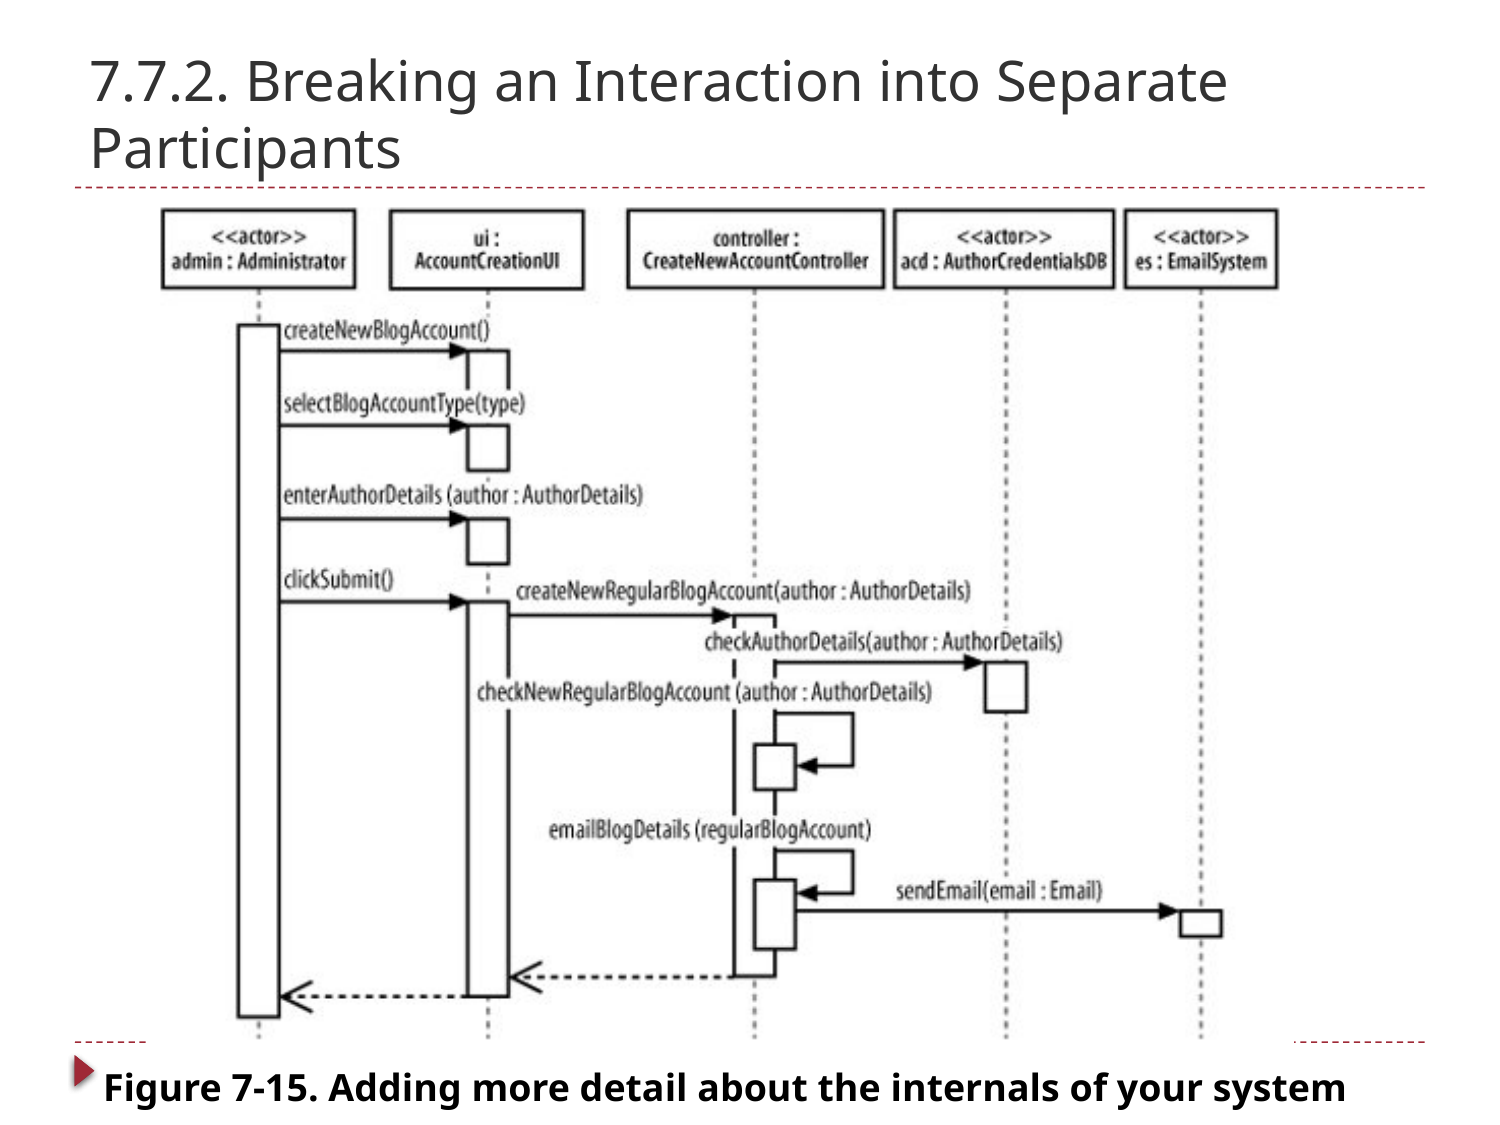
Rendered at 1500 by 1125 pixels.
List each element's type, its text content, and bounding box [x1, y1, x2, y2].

picture [147, 195, 1294, 1070]
text_box Figure 7-15. Adding more detail about the internals of your system [88, 1057, 1388, 1117]
title 7.7.2. Breaking an Interaction into Separate Participants [75, 37, 1425, 188]
